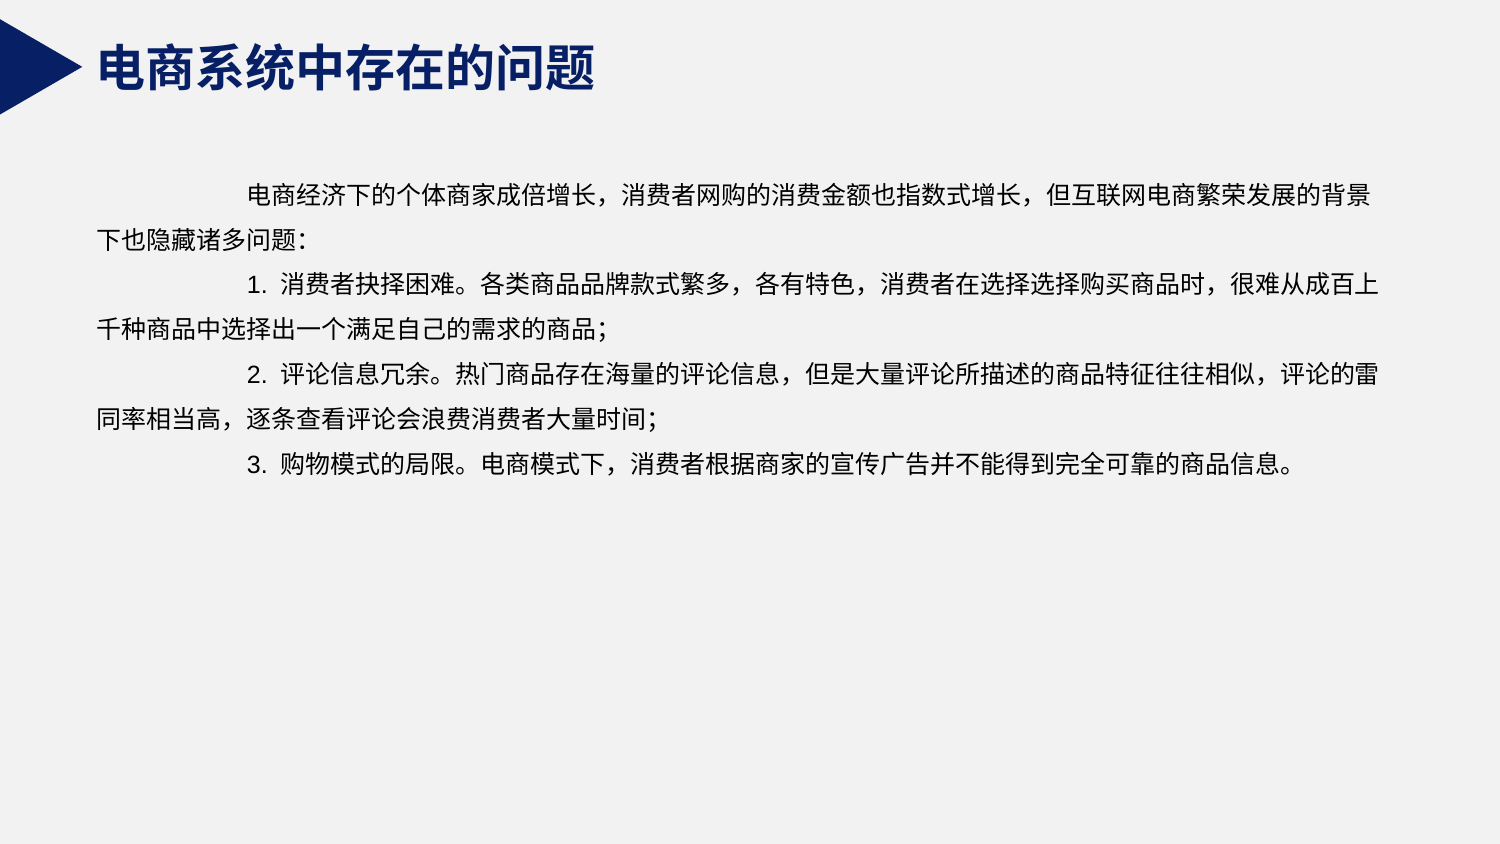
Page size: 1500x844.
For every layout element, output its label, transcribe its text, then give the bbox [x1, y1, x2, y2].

text_box [0, 19, 80, 115]
text_box 电商经济下的个体商家成倍增长，消费者网购的消费金额也指数式增长，但互联网电商繁荣发展的背景下也隐藏诸多问题： 1. 消费者抉择困难。各类商品品牌款式繁多，各有特色，消费者在选择选择购买商品时，很难从成百上千种商品中选择出一个满足自己的需求的商品； 2. 评论信息冗余。热门商品存在海量的评论信息，但是大量评论所描述的商品特征往往相似，评论的雷同率相当高，逐条查看评论会浪费消费者大量时间； 3. 购物模式的局限。电商模式下，消费者根据商家的宣传广告并不能得到完全可靠的商品信息。 [82, 156, 1407, 486]
text_box 电商系统中存在的问题 [80, 29, 611, 105]
